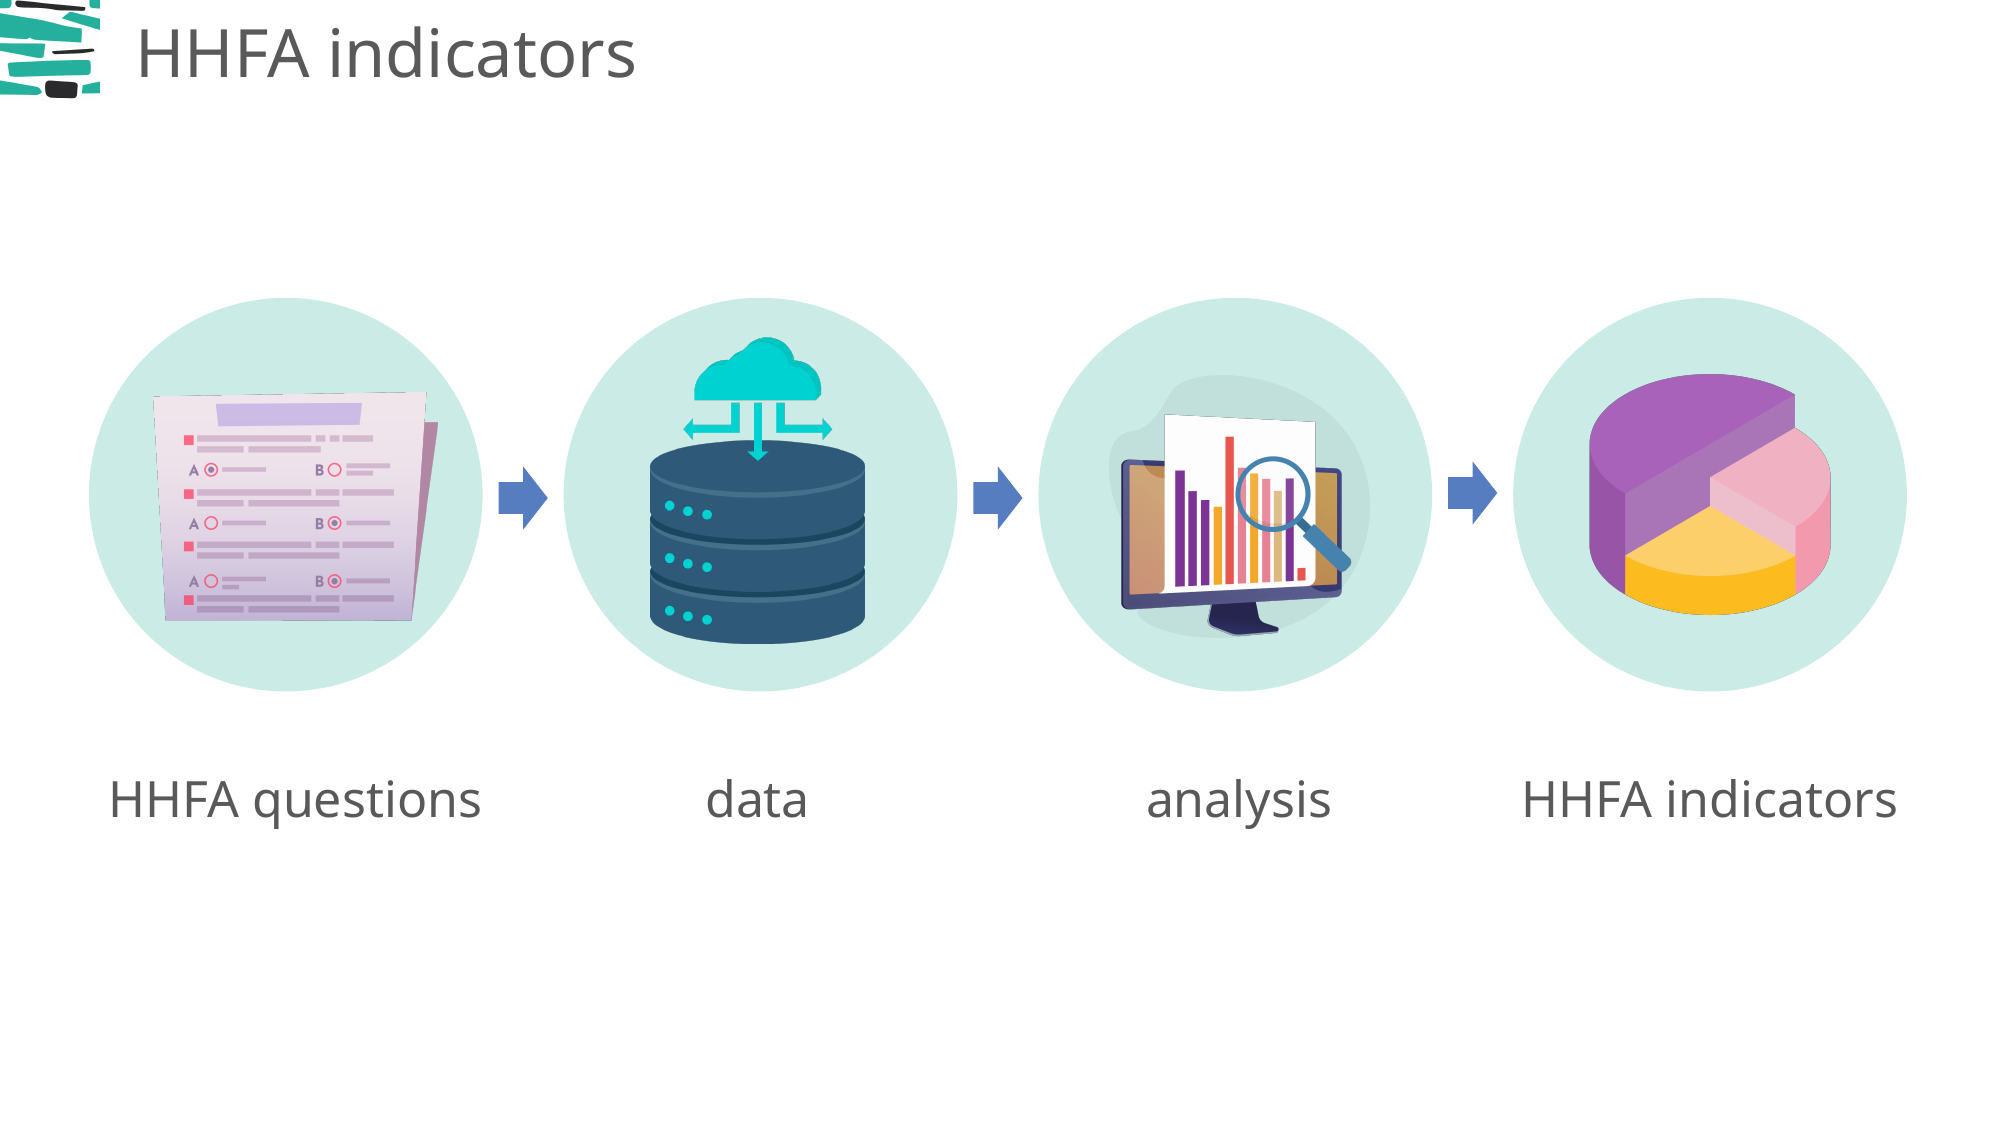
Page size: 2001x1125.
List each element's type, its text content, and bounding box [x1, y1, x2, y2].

text_box [1448, 461, 1498, 525]
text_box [563, 297, 958, 692]
text_box analysis [1017, 738, 1461, 864]
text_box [1038, 297, 1433, 692]
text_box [88, 297, 483, 692]
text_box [1512, 297, 1908, 692]
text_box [0, 0, 1656, 101]
text_box data [536, 738, 979, 864]
text_box [973, 466, 1023, 530]
text_box HHFA questions [73, 738, 517, 864]
text_box [498, 466, 548, 530]
text_box HHFA indicators [1488, 738, 1932, 864]
